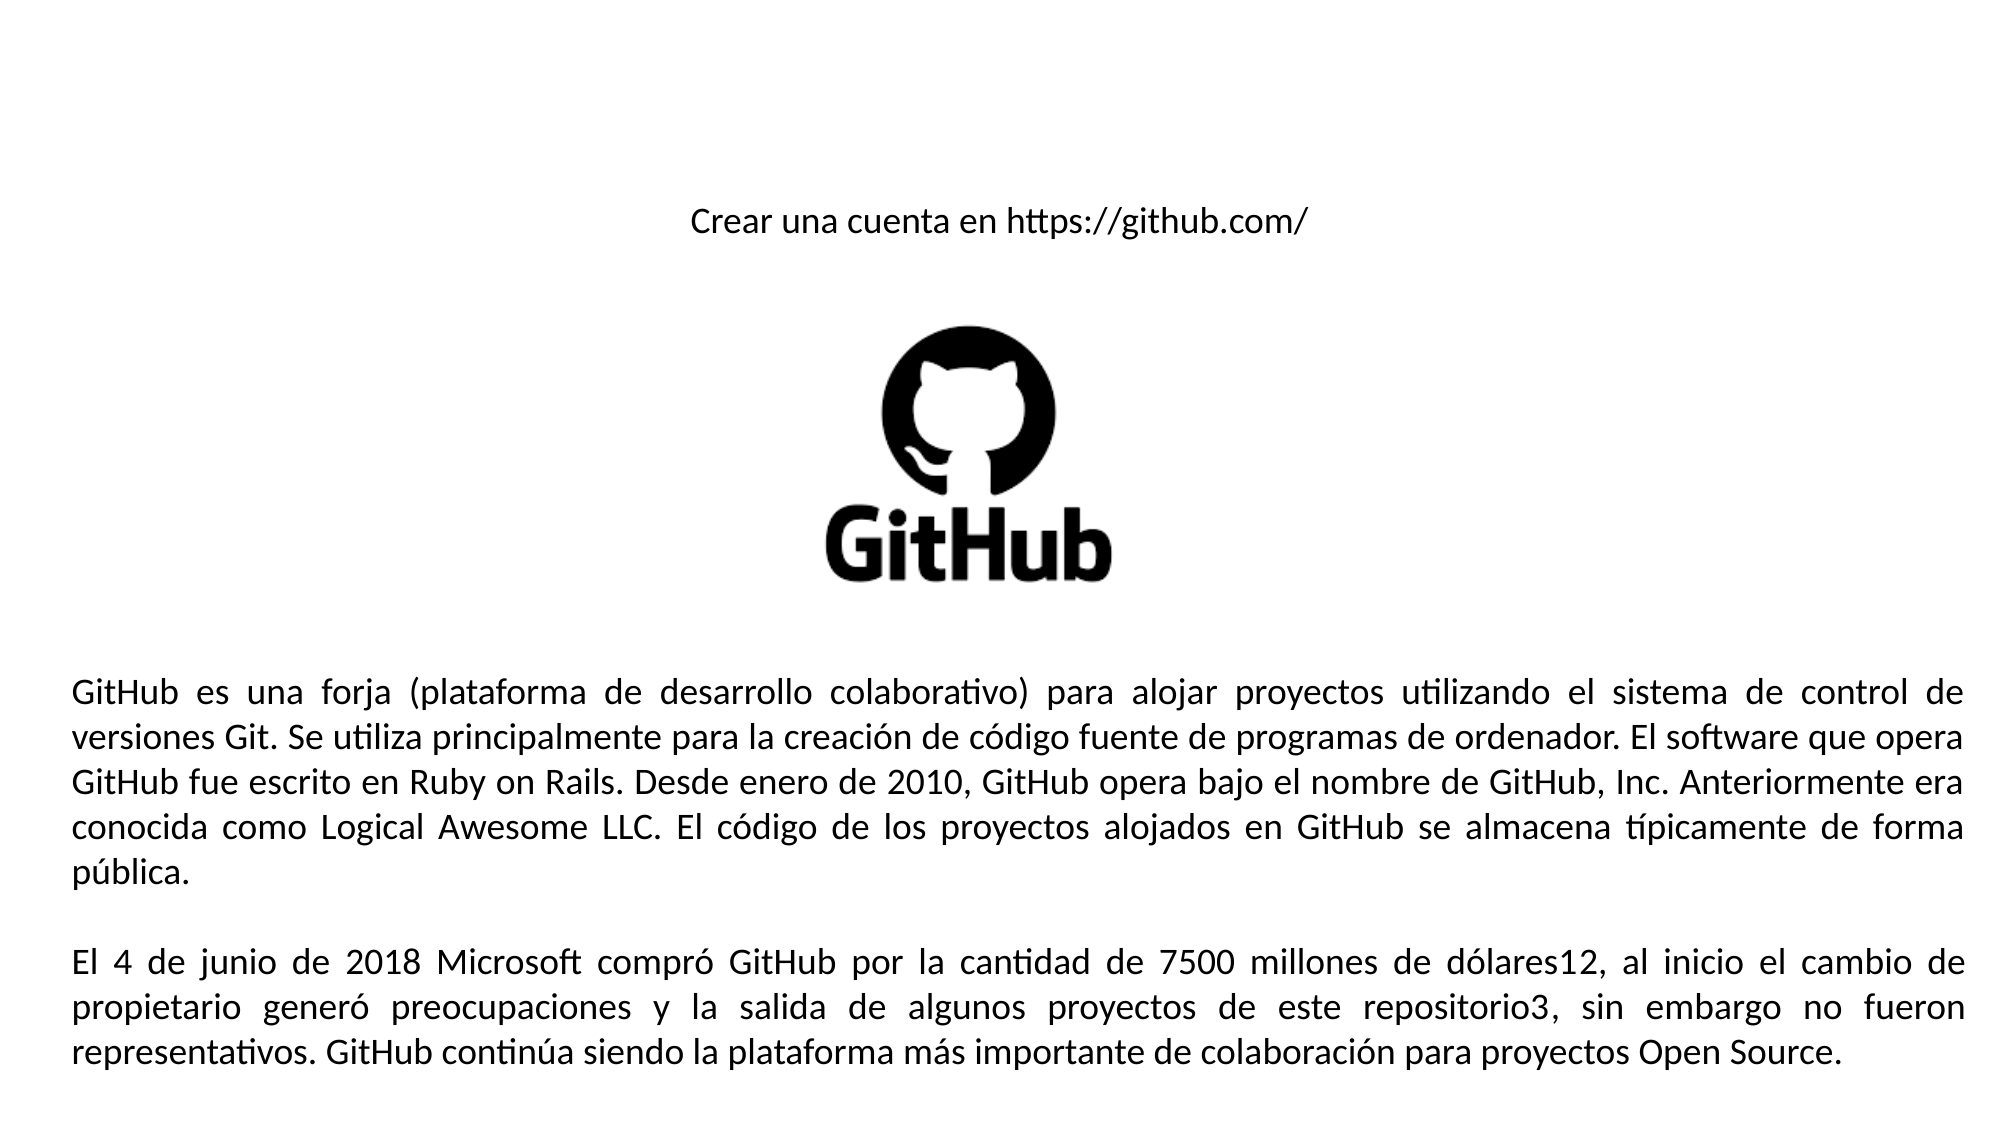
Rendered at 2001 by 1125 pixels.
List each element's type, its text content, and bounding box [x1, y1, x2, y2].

picture [734, 322, 1204, 586]
text_box Crear una cuenta en https://github.com/ [675, 188, 1325, 248]
text_box GitHub es una forja (plataforma de desarrollo colaborativo) para alojar proyectos utilizando el sistema de control de versiones Git. Se utiliza principalmente para la creación de código fuente de programas de ordenador. El software que opera GitHub fue escrito en Ruby on Rails. Desde enero de 2010, GitHub opera bajo el nombre de GitHub, Inc. Anteriormente era conocida como Logical Awesome LLC. El código de los proyectos alojados en GitHub se almacena típicamente de forma pública. El 4 de junio de 2018 Microsoft compró GitHub por la cantidad de 7500 millones de dólares1​2​, al inicio el cambio de propietario generó preocupaciones y la salida de algunos proyectos de este repositorio3​, sin embargo no fueron representativos. GitHub continúa siendo la plataforma más importante de colaboración para proyectos Open Source. [56, 659, 1981, 1080]
